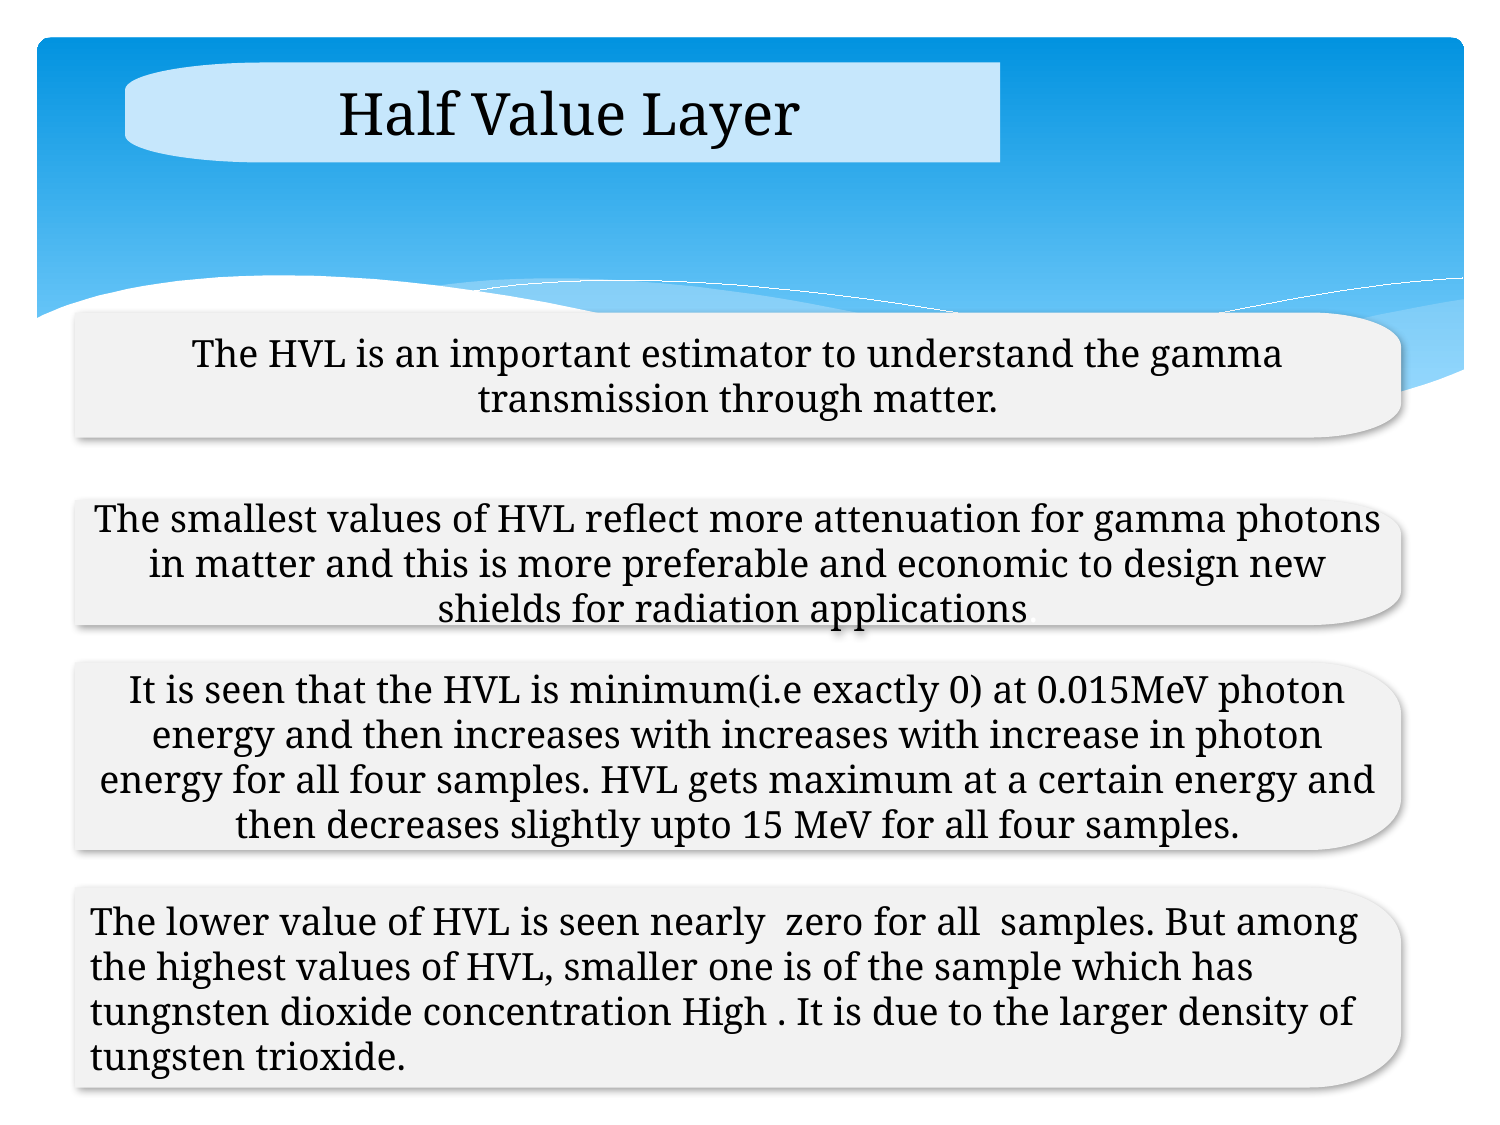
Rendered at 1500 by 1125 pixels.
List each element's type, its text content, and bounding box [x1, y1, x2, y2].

text_box The lower value of HVL is seen nearly zero for all samples. But among the highest values of HVL, smaller one is of the sample which has tungnsten dioxide concentration High . It is due to the larger density of tungsten trioxide. [73, 886, 1403, 1089]
text_box Half Value Layer [123, 61, 1002, 164]
text_box The smallest values of HVL reflect more attenuation for gamma photons in matter and this is more preferable and economic to design new shields for radiation applications. [73, 498, 1403, 627]
text_box It is seen that the HVL is minimum(i.e exactly 0) at 0.015MeV photon energy and then increases with increases with increase in photon energy for all four samples. HVL gets maximum at a certain energy and then decreases slightly upto 15 MeV for all four samples. [73, 661, 1403, 852]
text_box The HVL is an important estimator to understand the gamma transmission through matter. [73, 311, 1403, 439]
